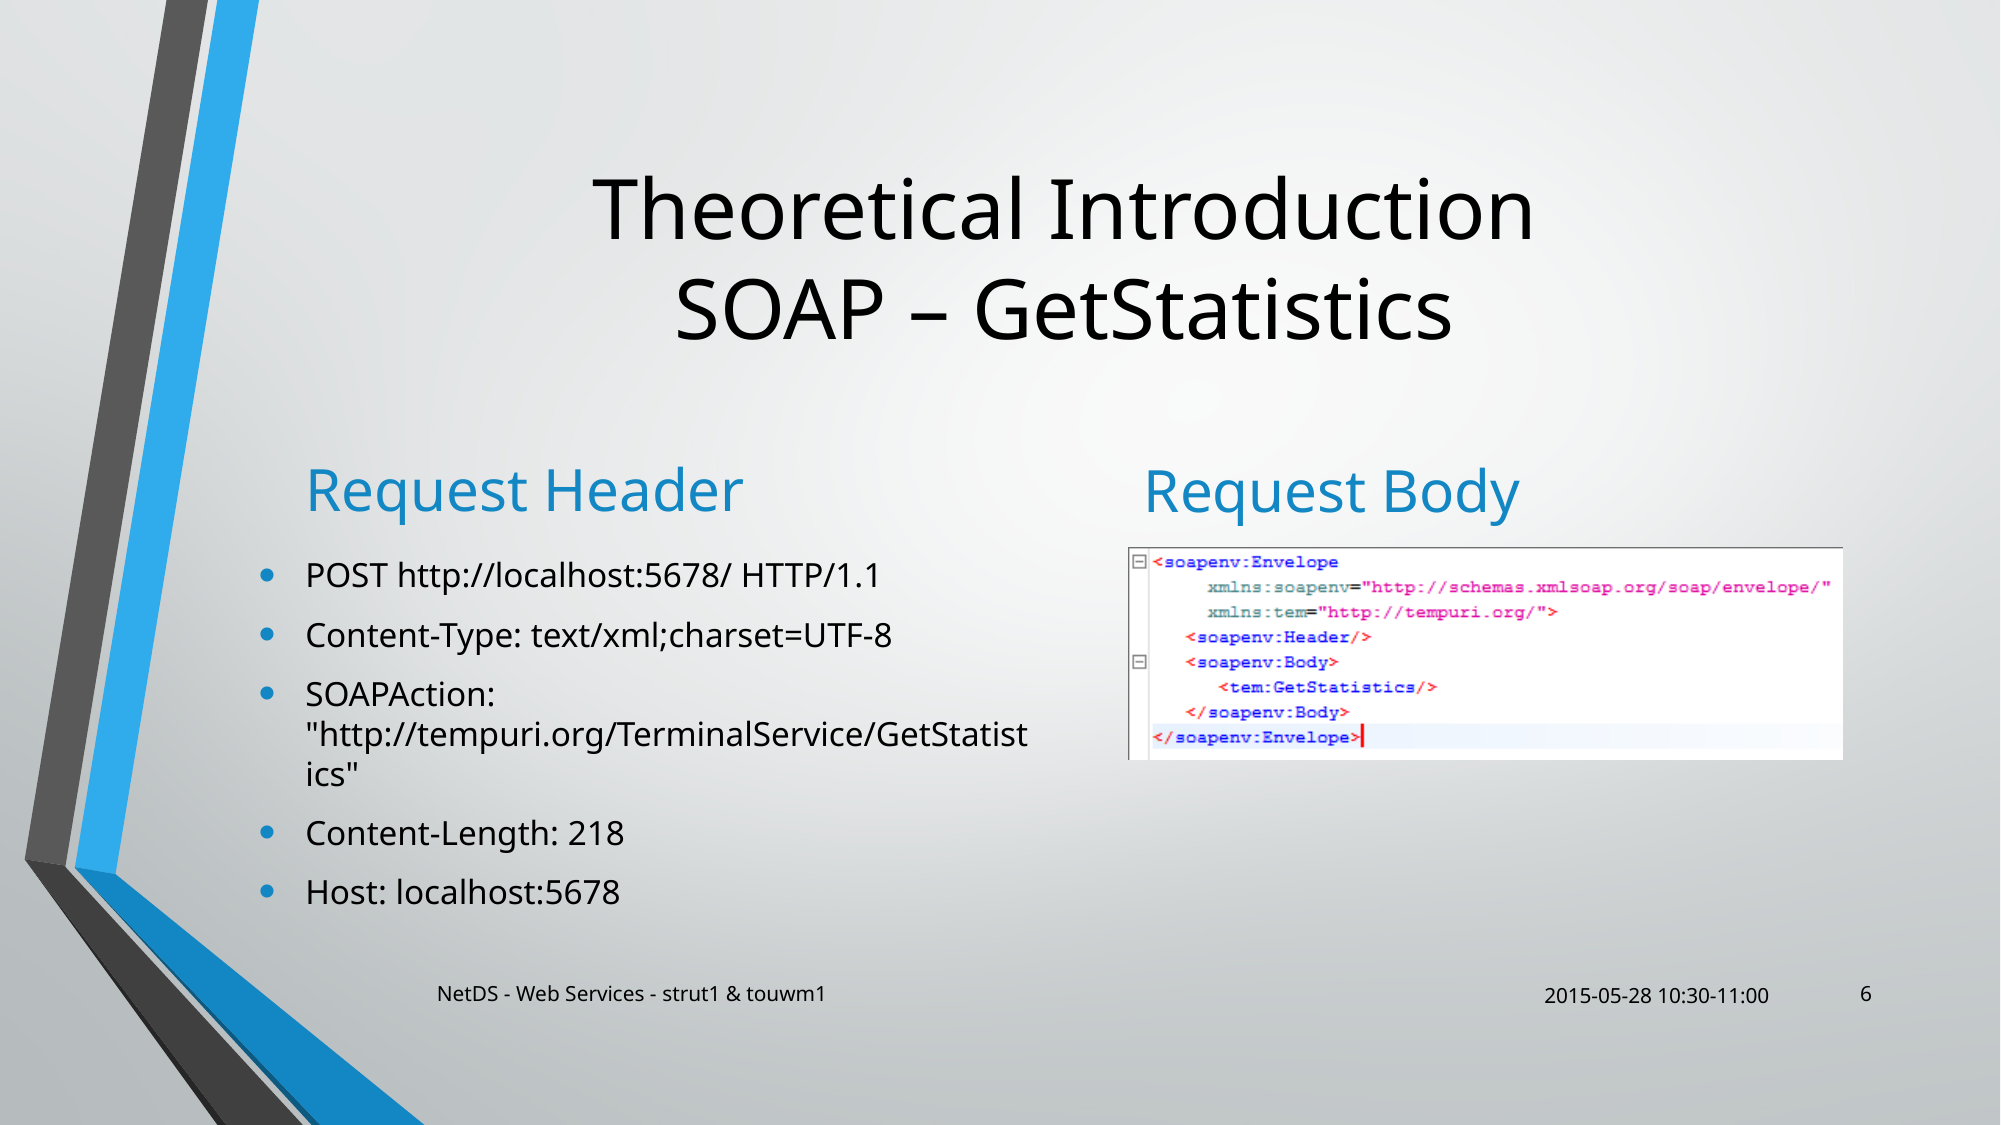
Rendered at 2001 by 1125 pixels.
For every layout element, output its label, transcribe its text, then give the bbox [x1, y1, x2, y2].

footer NetDS - Web Services - strut1 & touwm1 [421, 965, 1439, 1025]
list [1128, 546, 1843, 760]
list Request Body [1128, 437, 1887, 532]
list POST http://localhost:5678/ HTTP/1.1 Content-Type: text/xml;charset=UTF-8 SOAPAction: "http://tempuri.org/TerminalService/GetStatistics" Content-Length: 218 Host: localhost:5678 [243, 547, 1047, 950]
list Request Header [290, 436, 1047, 531]
title Theoretical Introduction SOAP – GetStatistics [243, 112, 1887, 400]
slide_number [1451, 965, 1784, 1025]
slide_number 6 [1796, 965, 1887, 1025]
